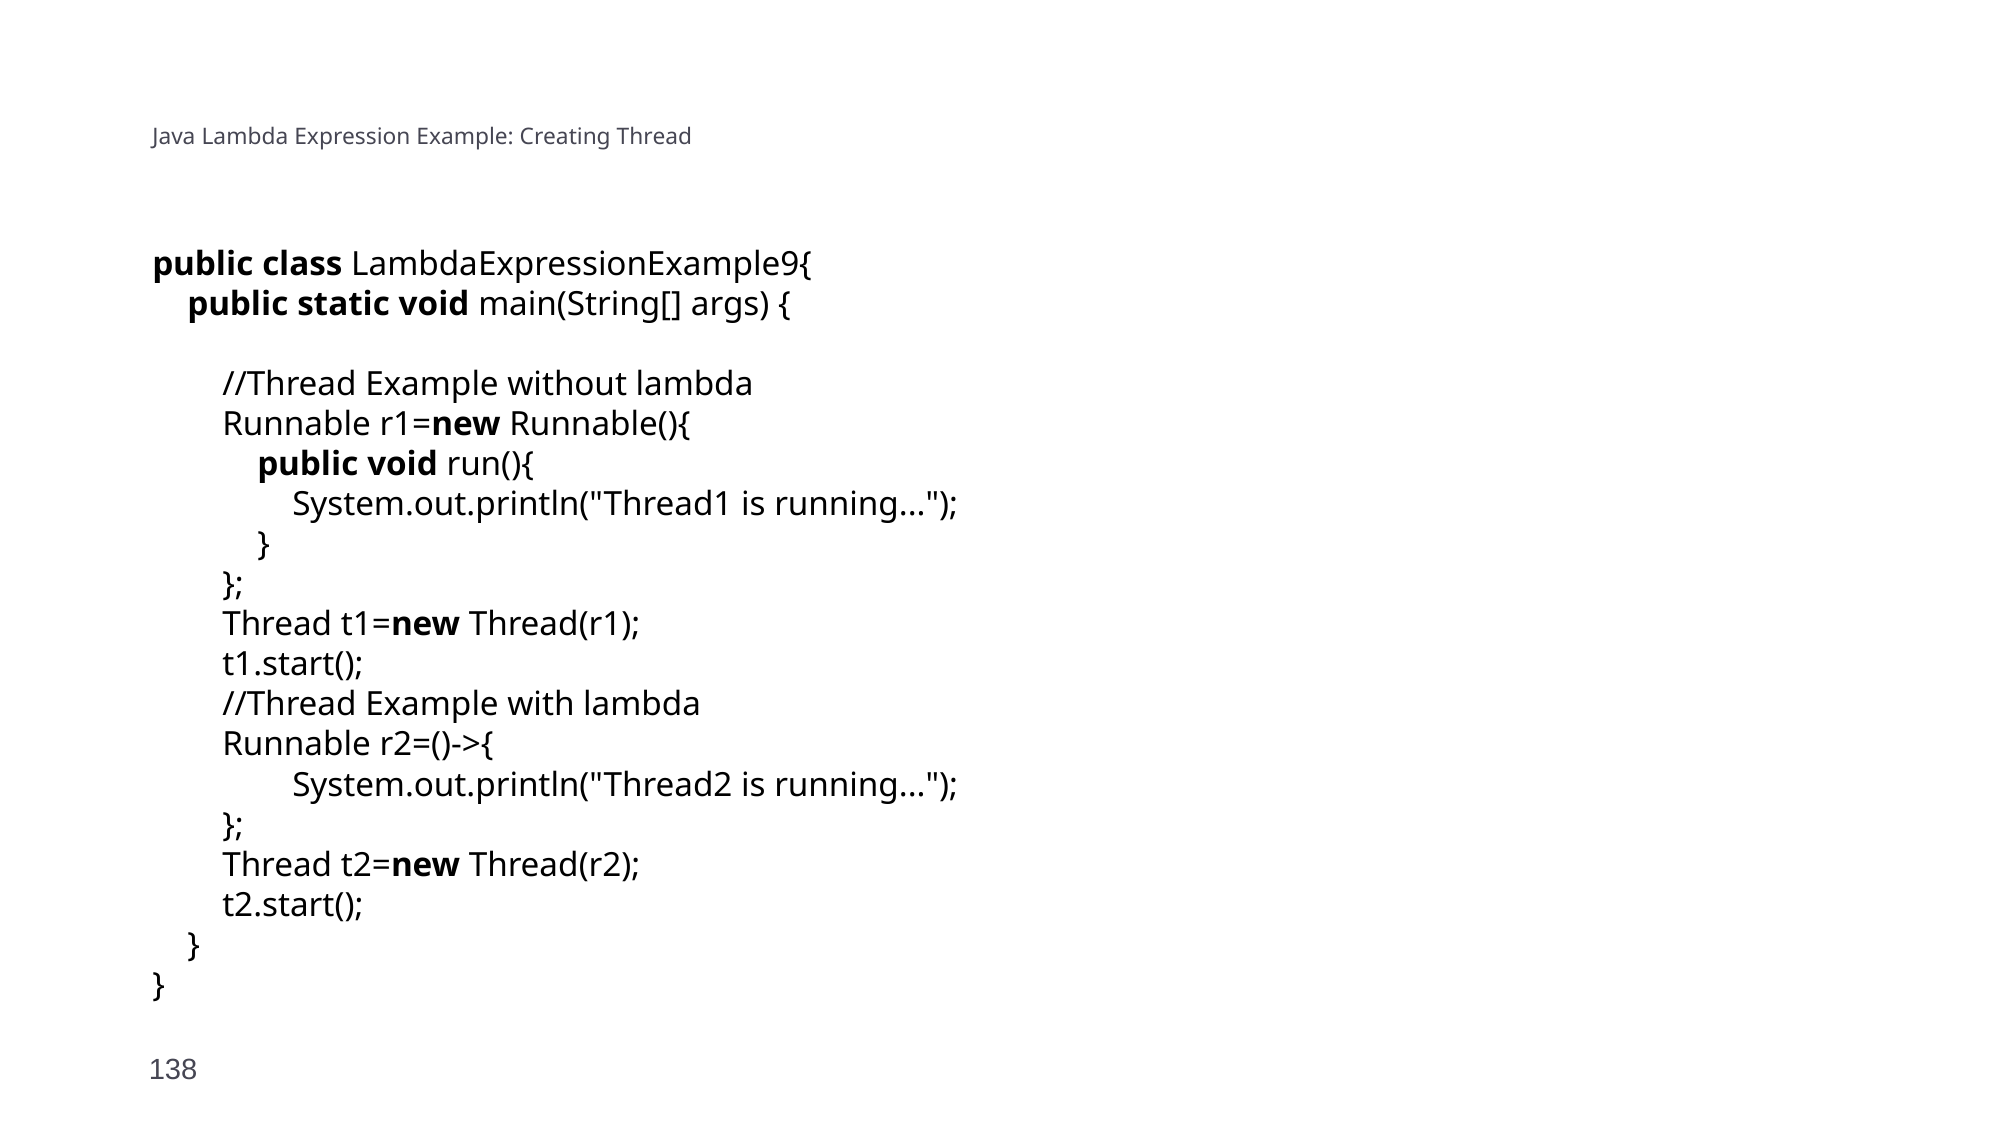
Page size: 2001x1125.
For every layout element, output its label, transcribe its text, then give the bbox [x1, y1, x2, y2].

title Java Lambda Expression Example: Creating Thread [137, 59, 1863, 199]
slide_number 138 [133, 1042, 568, 1103]
list public class LambdaExpressionExample9{ public static void main(String[] args) { //Thread Example without lambda Runnable r1=new Runnable(){ public void run(){ System.out.println("Thread1 is running..."); } }; Thread t1=new Thread(r1); t1.start(); //Thread Example with lambda Runnable r2=()->{ System.out.println("Thread2 is running..."); }; Thread t2=new Thread(r2); t2.start(); } } [137, 199, 1863, 1014]
